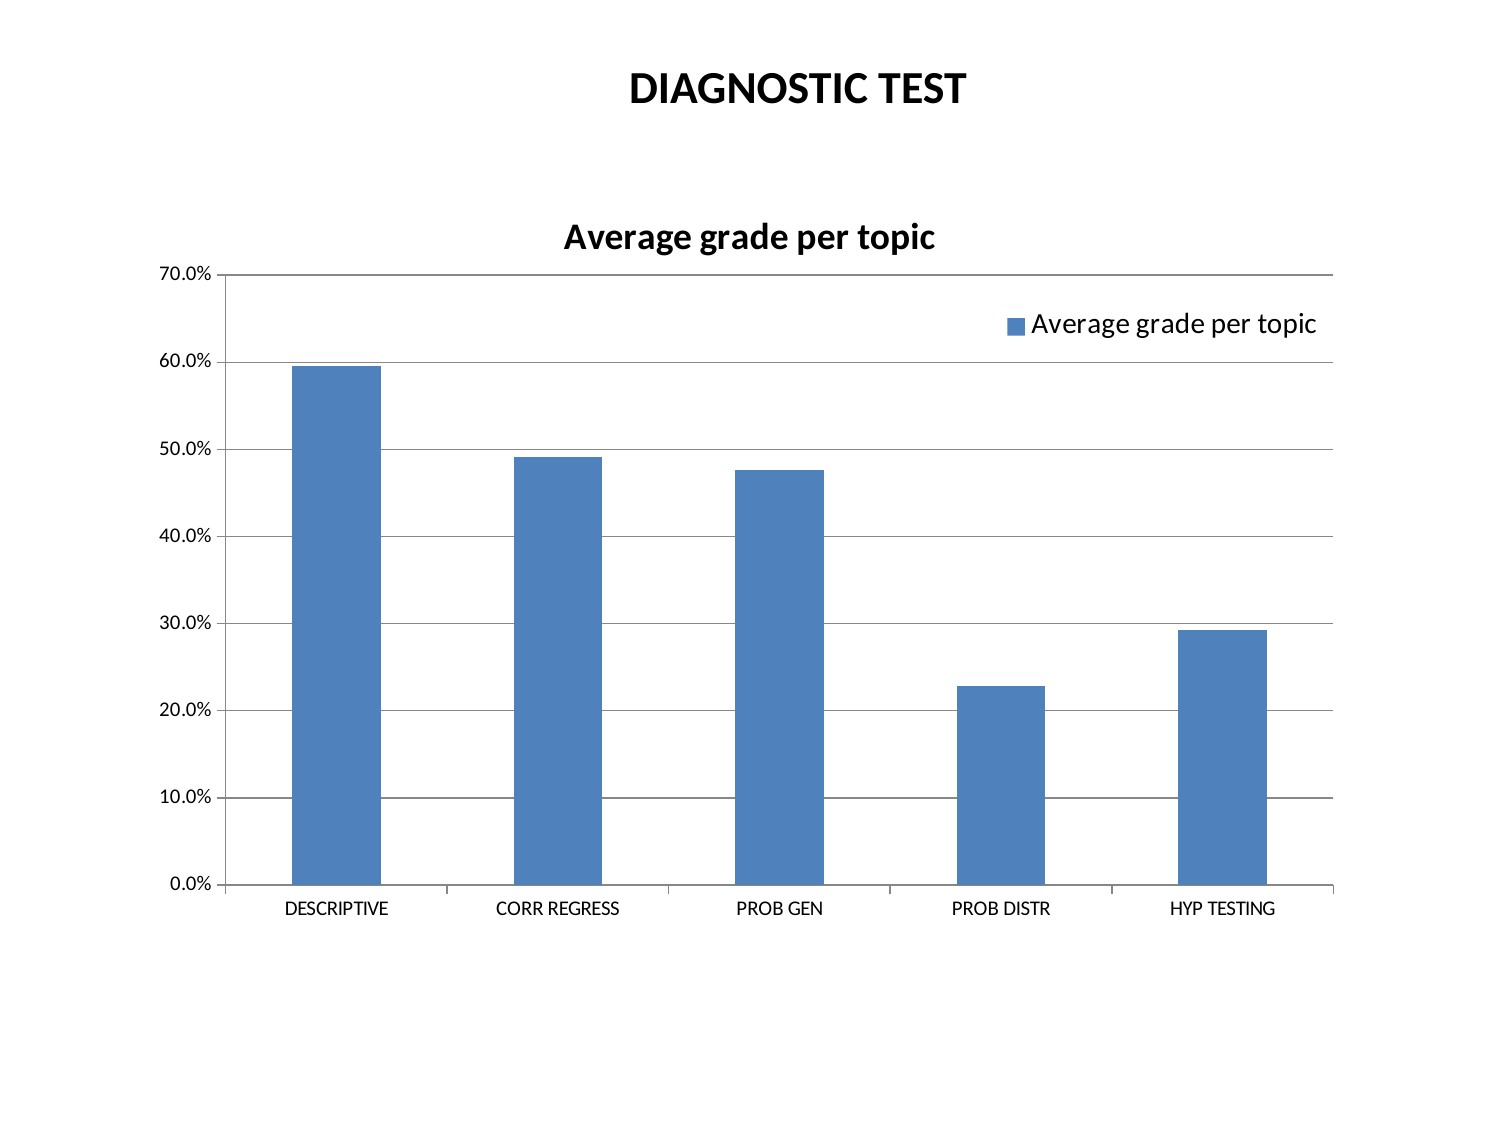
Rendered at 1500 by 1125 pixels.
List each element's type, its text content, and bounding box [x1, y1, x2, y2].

text_box DIAGNOSTIC TEST [614, 50, 983, 120]
chart [140, 187, 1360, 938]
